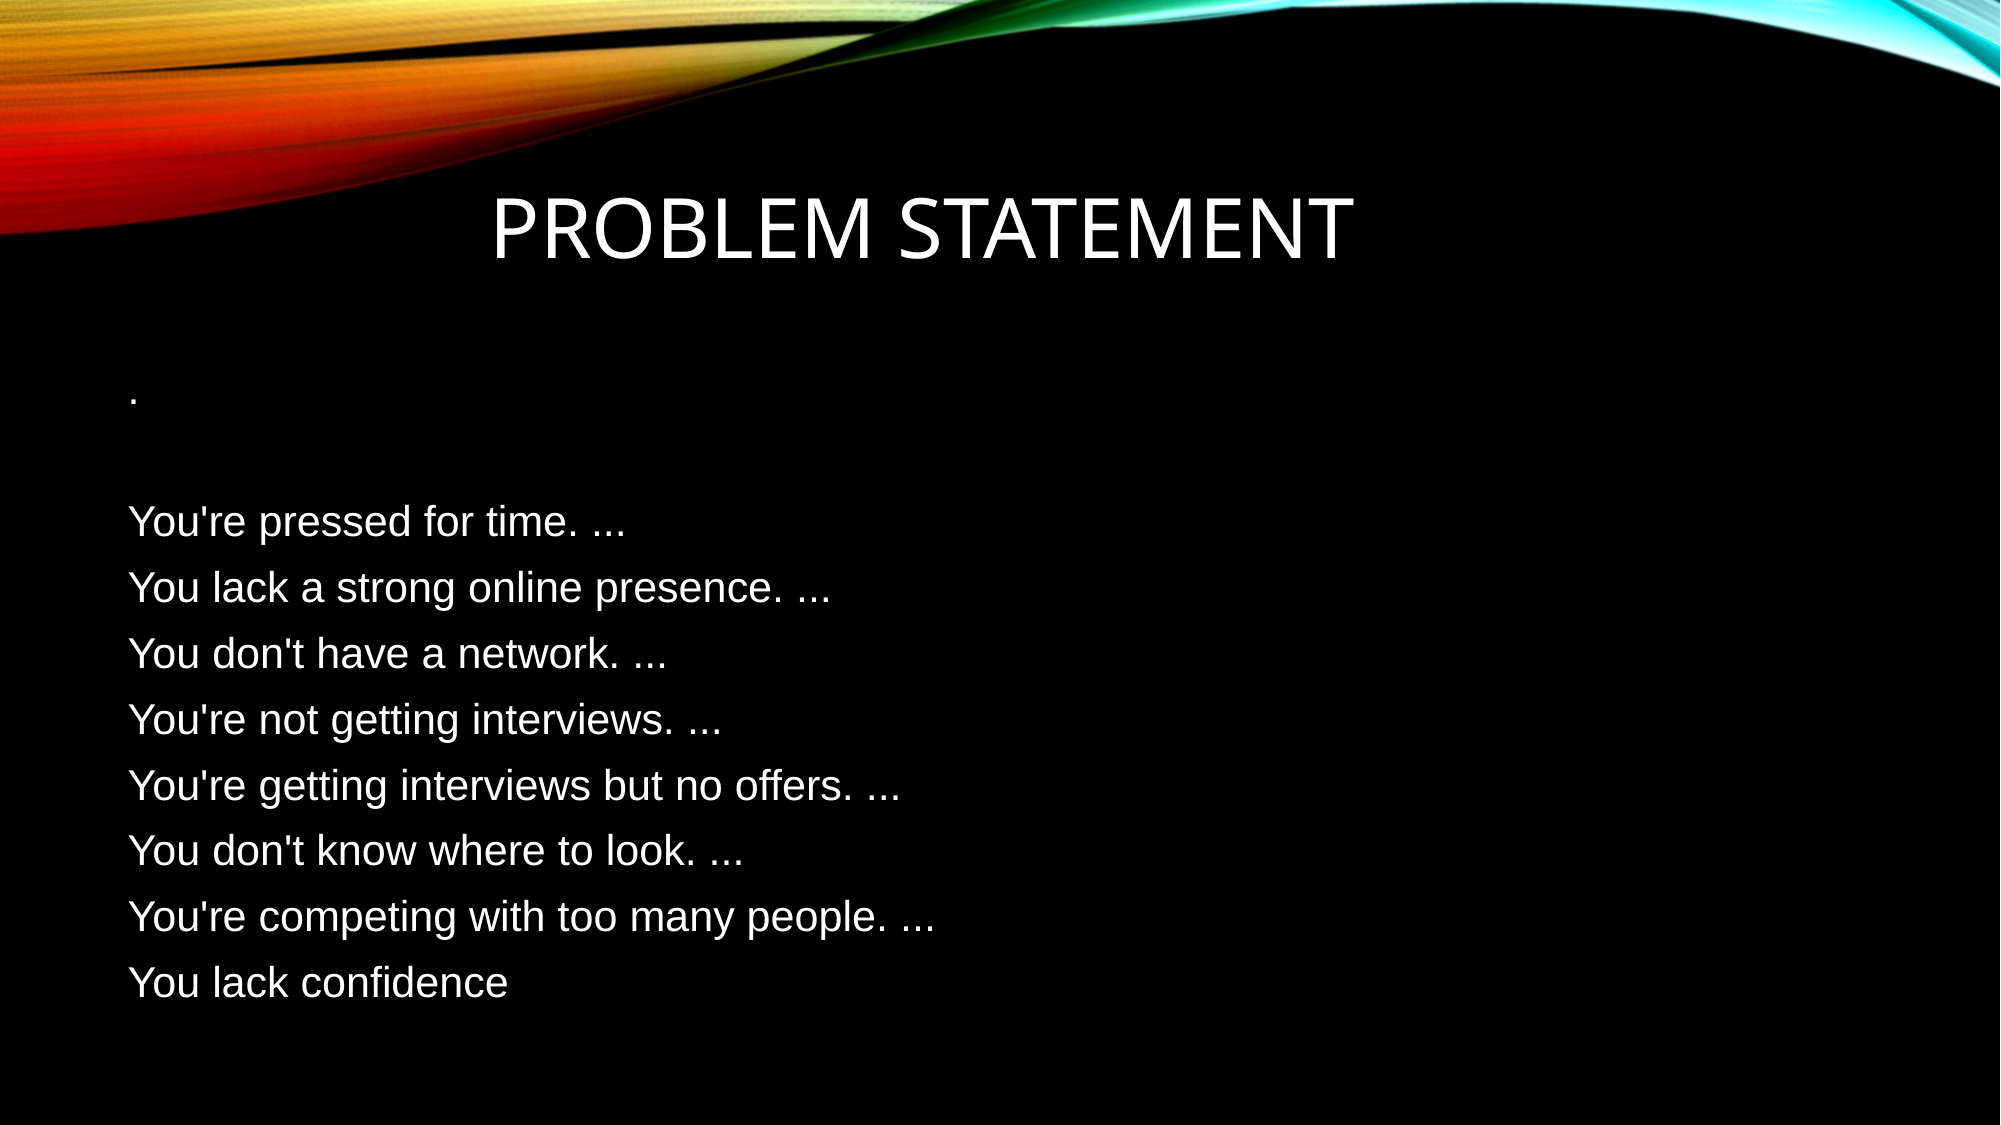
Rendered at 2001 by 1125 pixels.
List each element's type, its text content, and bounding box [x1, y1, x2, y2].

list . You're pressed for time. ... You lack a strong online presence. ... You don't have a network. ... You're not getting interviews. ... You're getting interviews but no offers. ... You don't know where to look. ... You're competing with too many people. ... You lack confidence [112, 360, 1888, 1021]
title PROBLEM STATEMENT [474, 125, 1888, 338]
picture [0, 0, 2000, 237]
